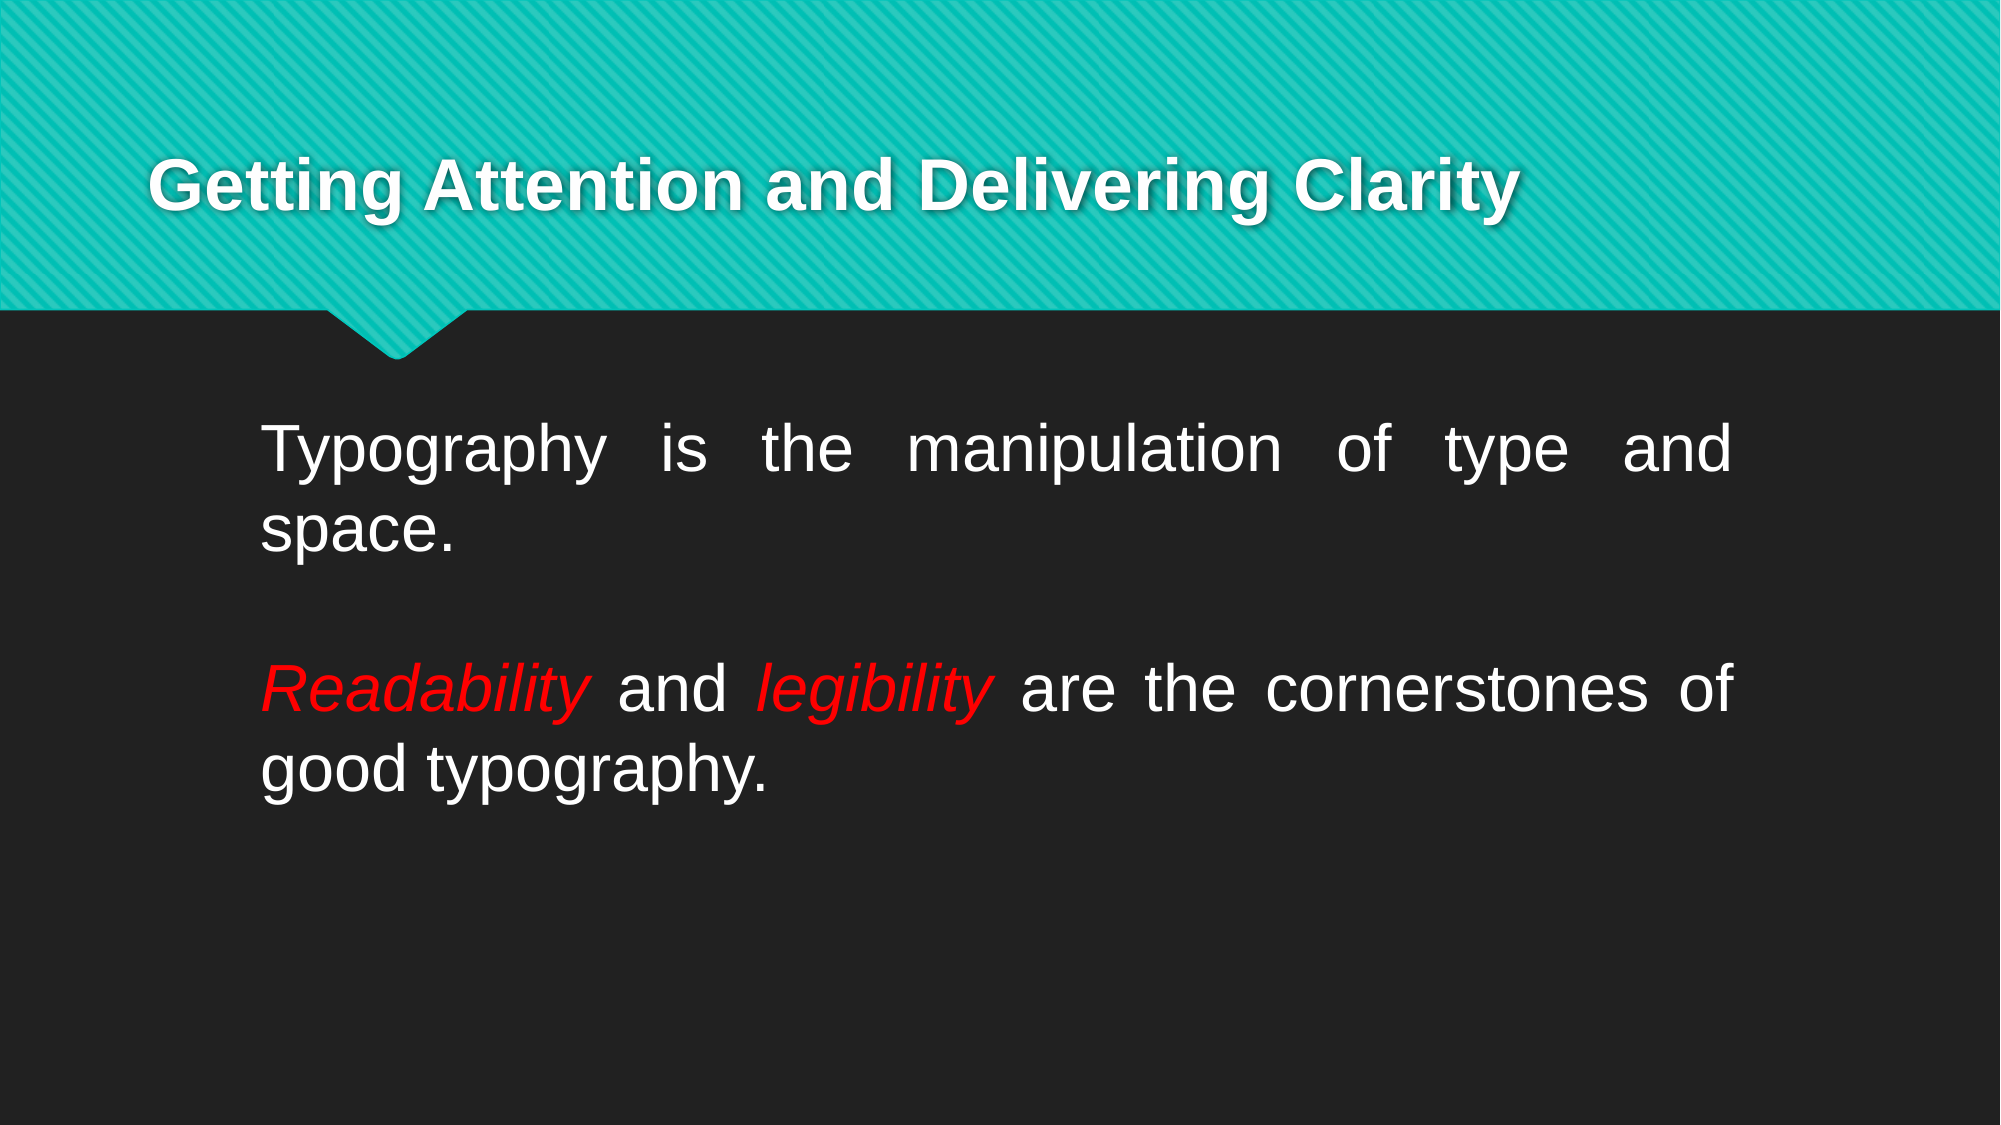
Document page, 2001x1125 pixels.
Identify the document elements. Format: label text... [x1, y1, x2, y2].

text_box Typography is the manipulation of type and space. Readability and legibility are the cornerstones of good typography. [245, 397, 1750, 813]
title Getting Attention and Delivering Clarity [132, 73, 1868, 233]
